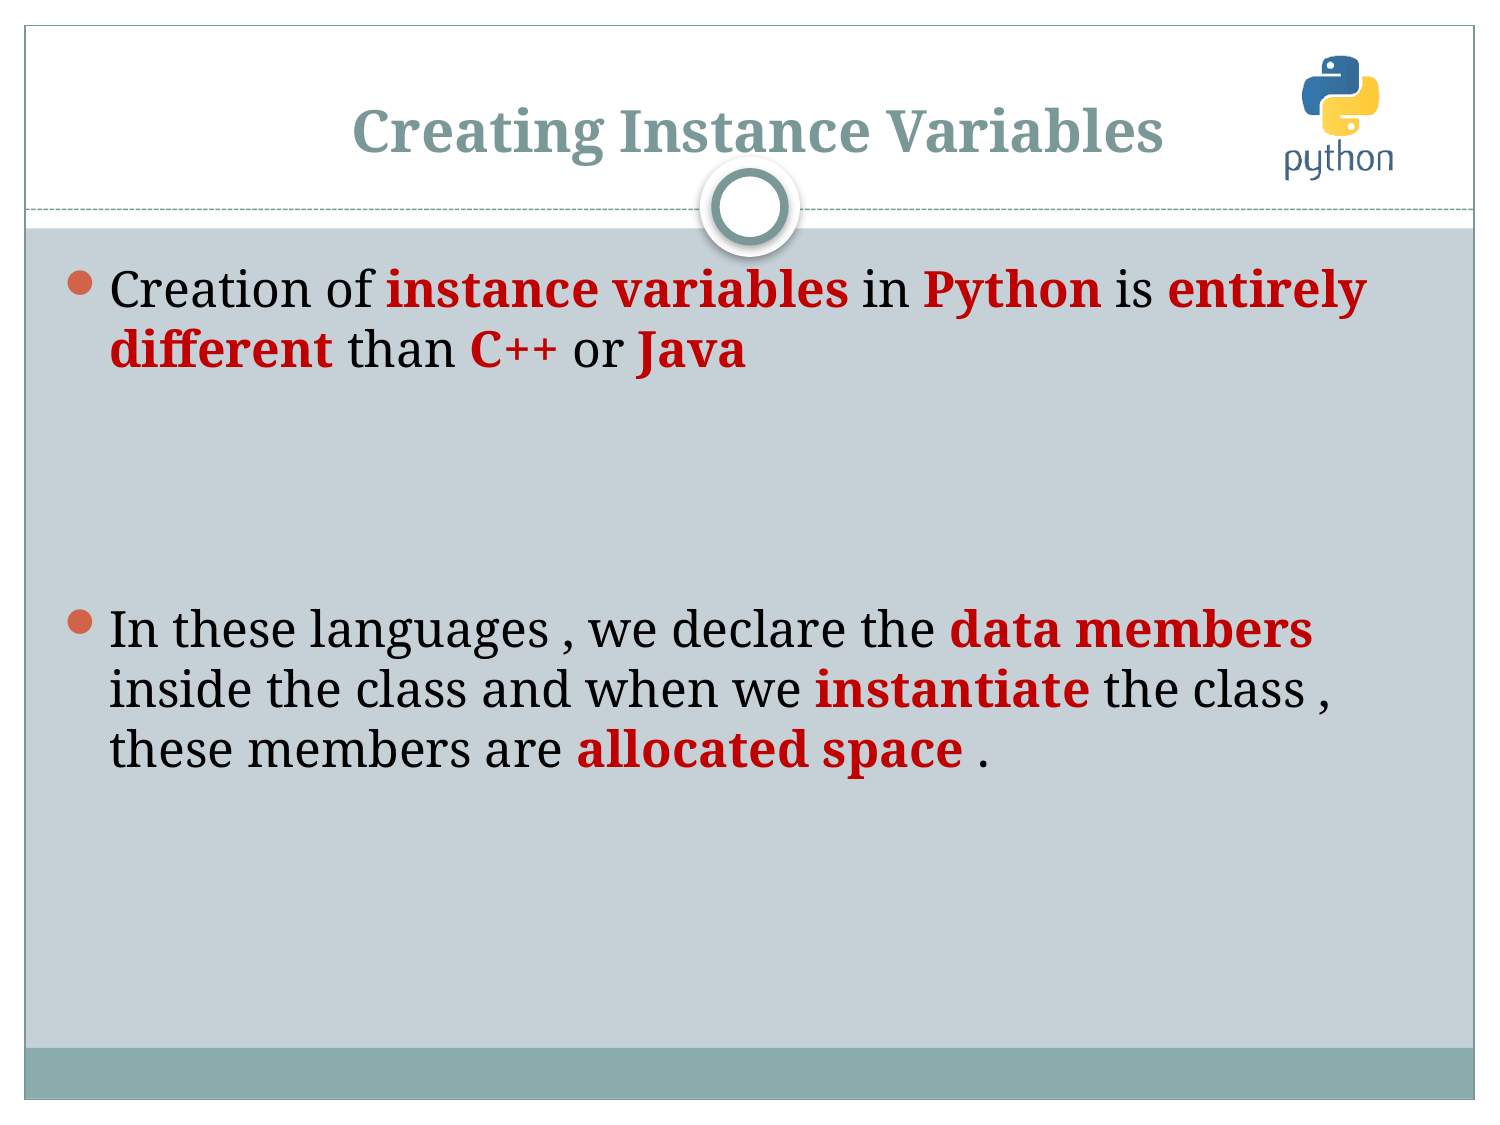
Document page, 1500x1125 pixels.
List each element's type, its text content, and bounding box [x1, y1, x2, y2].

title Creating Instance Variables [58, 46, 1459, 172]
picture [1206, 53, 1471, 186]
list Creation of instance variables in Python is entirely different than C++ or Java In these languages , we declare the data members inside the class and when we instantiate the class , these members are allocated space . [49, 250, 1445, 1047]
